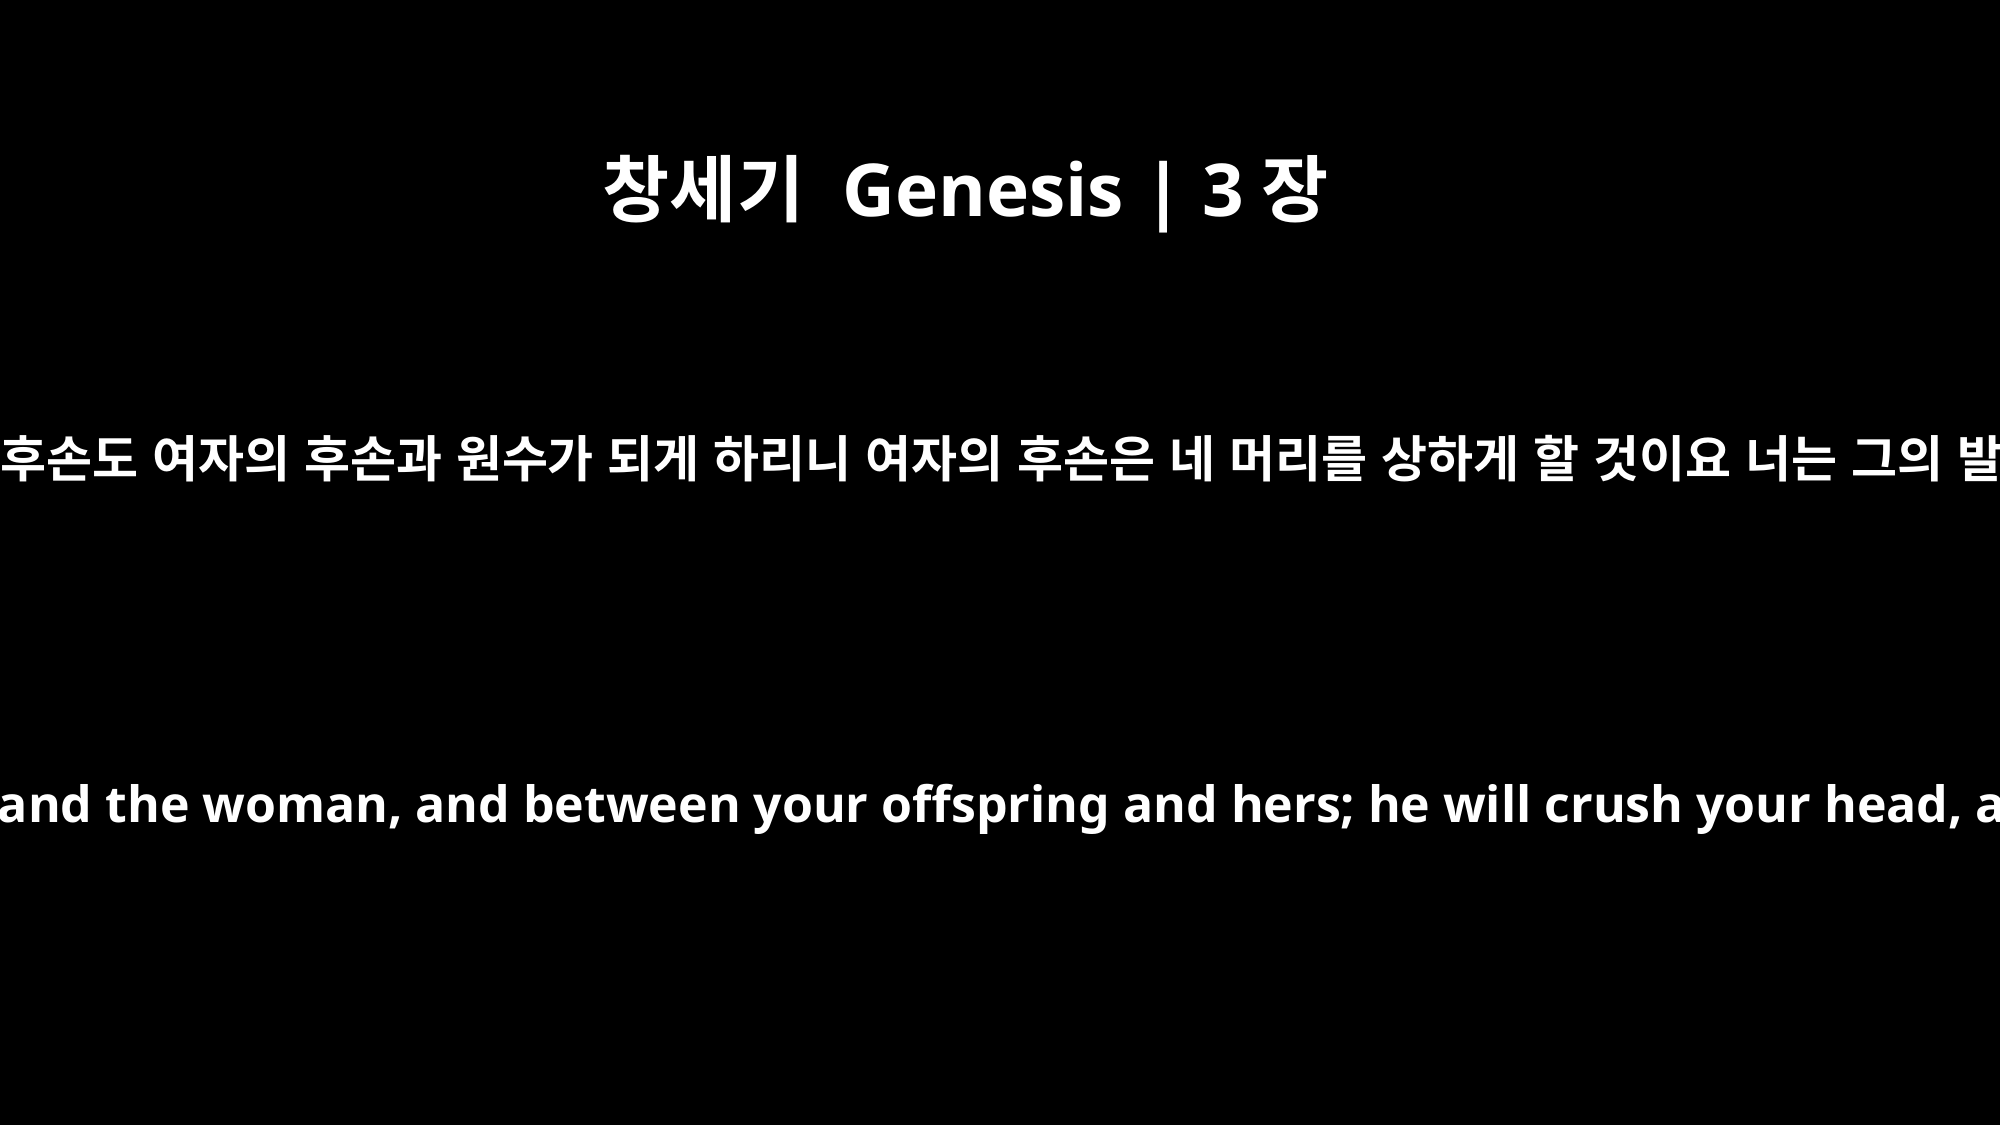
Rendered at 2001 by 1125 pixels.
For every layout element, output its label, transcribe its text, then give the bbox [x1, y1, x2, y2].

text_box 창세기 Genesis | 3장 [587, 136, 1345, 239]
text_box 15 내가 너로 여자와 원수가 되게 하고 네 후손도 여자의 후손과 원수가 되게 하리니 여자의 후손은 네 머리를 상하게 할 것이요 너는 그의 발꿈치를 상하게 할 것이니라 하시고 [0, 359, 2000, 495]
text_box And I will put enmity between you and the woman, and between your offspring and hers; he will crush your head, and you will strike his heel." [0, 764, 2000, 840]
